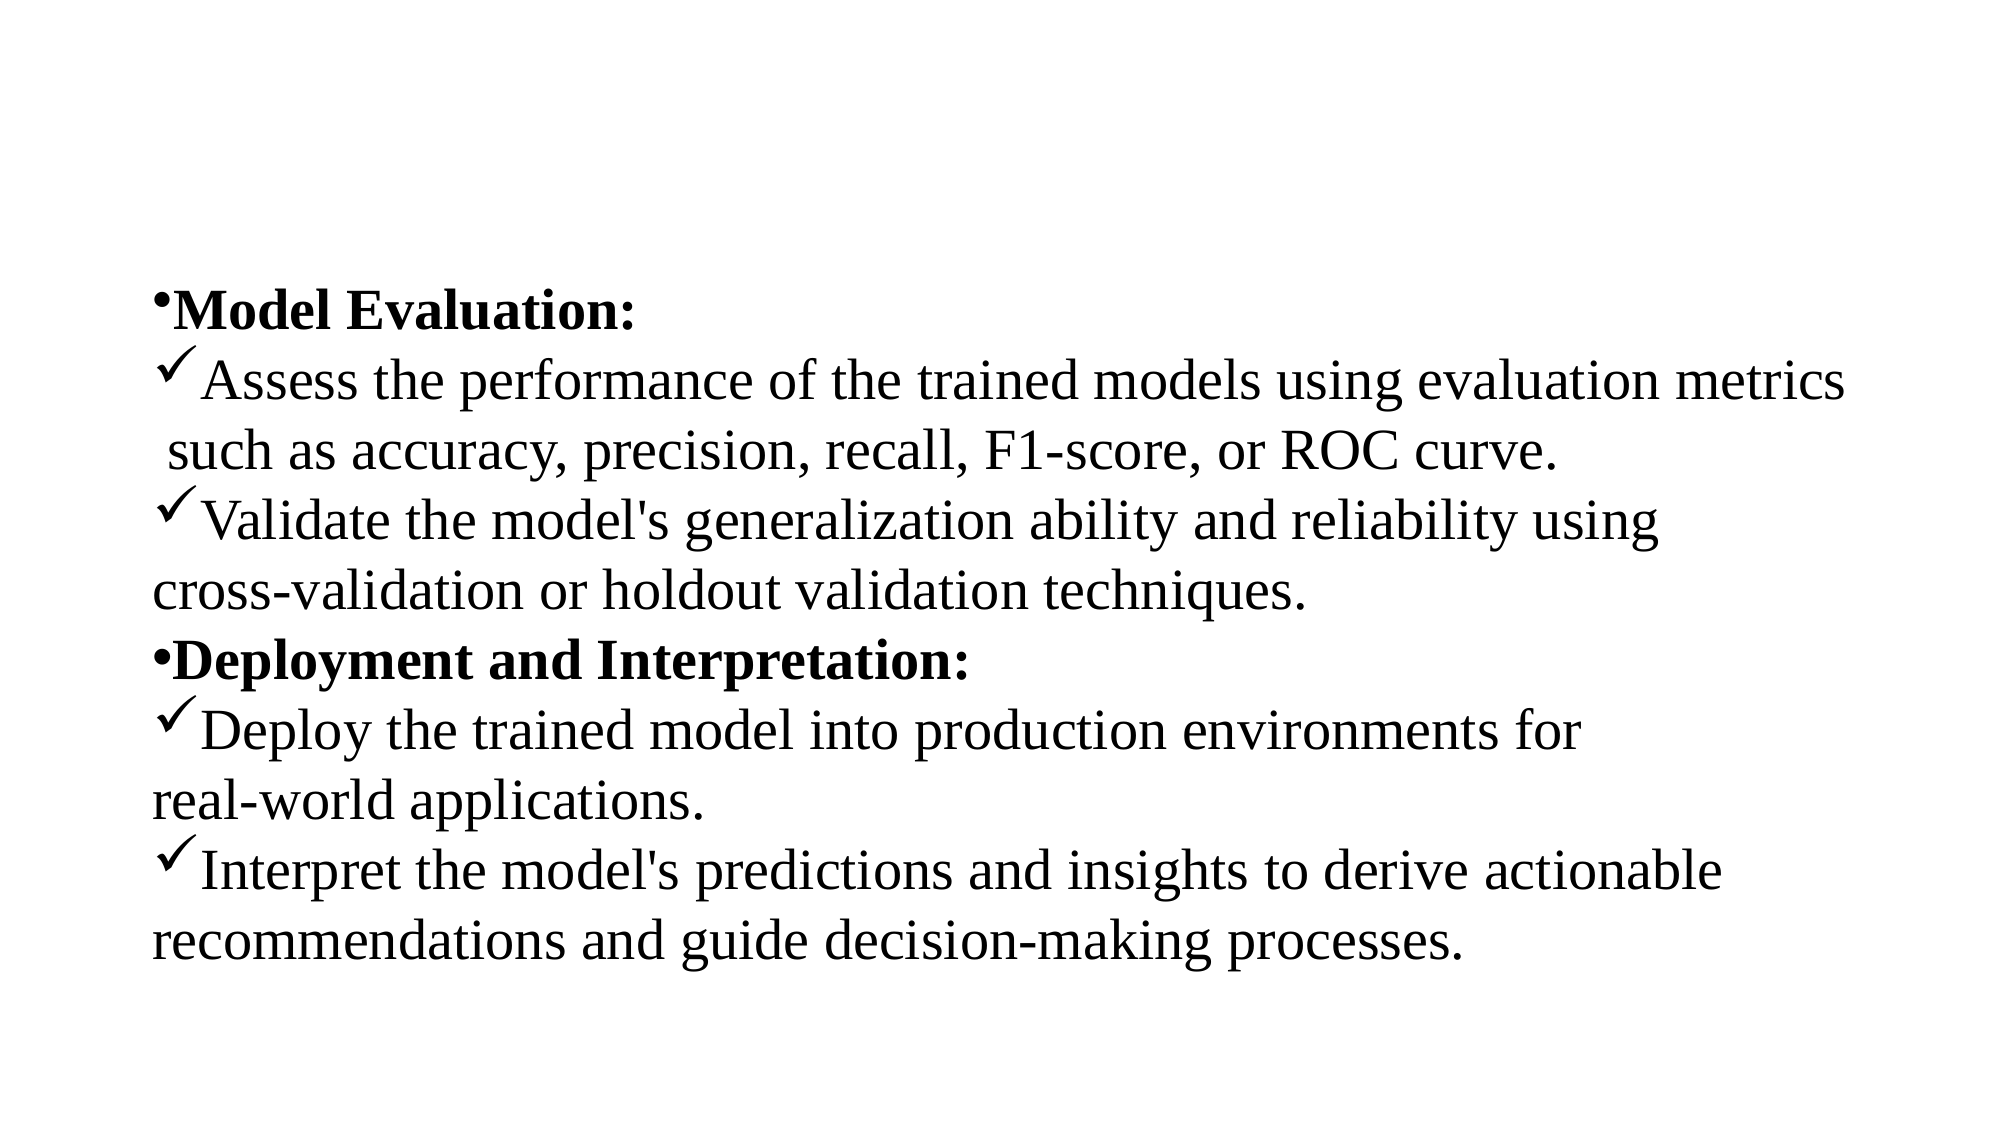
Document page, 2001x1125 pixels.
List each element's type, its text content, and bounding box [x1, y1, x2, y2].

list Model Evaluation: Assess the performance of the trained models using evaluation metrics such as accuracy, precision, recall, F1-score, or ROC curve. Validate the model's generalization ability and reliability using cross-validation or holdout validation techniques. Deployment and Interpretation: Deploy the trained model into production environments for real-world applications. Interpret the model's predictions and insights to derive actionable recommendations and guide decision-making processes. [137, 263, 1867, 1049]
